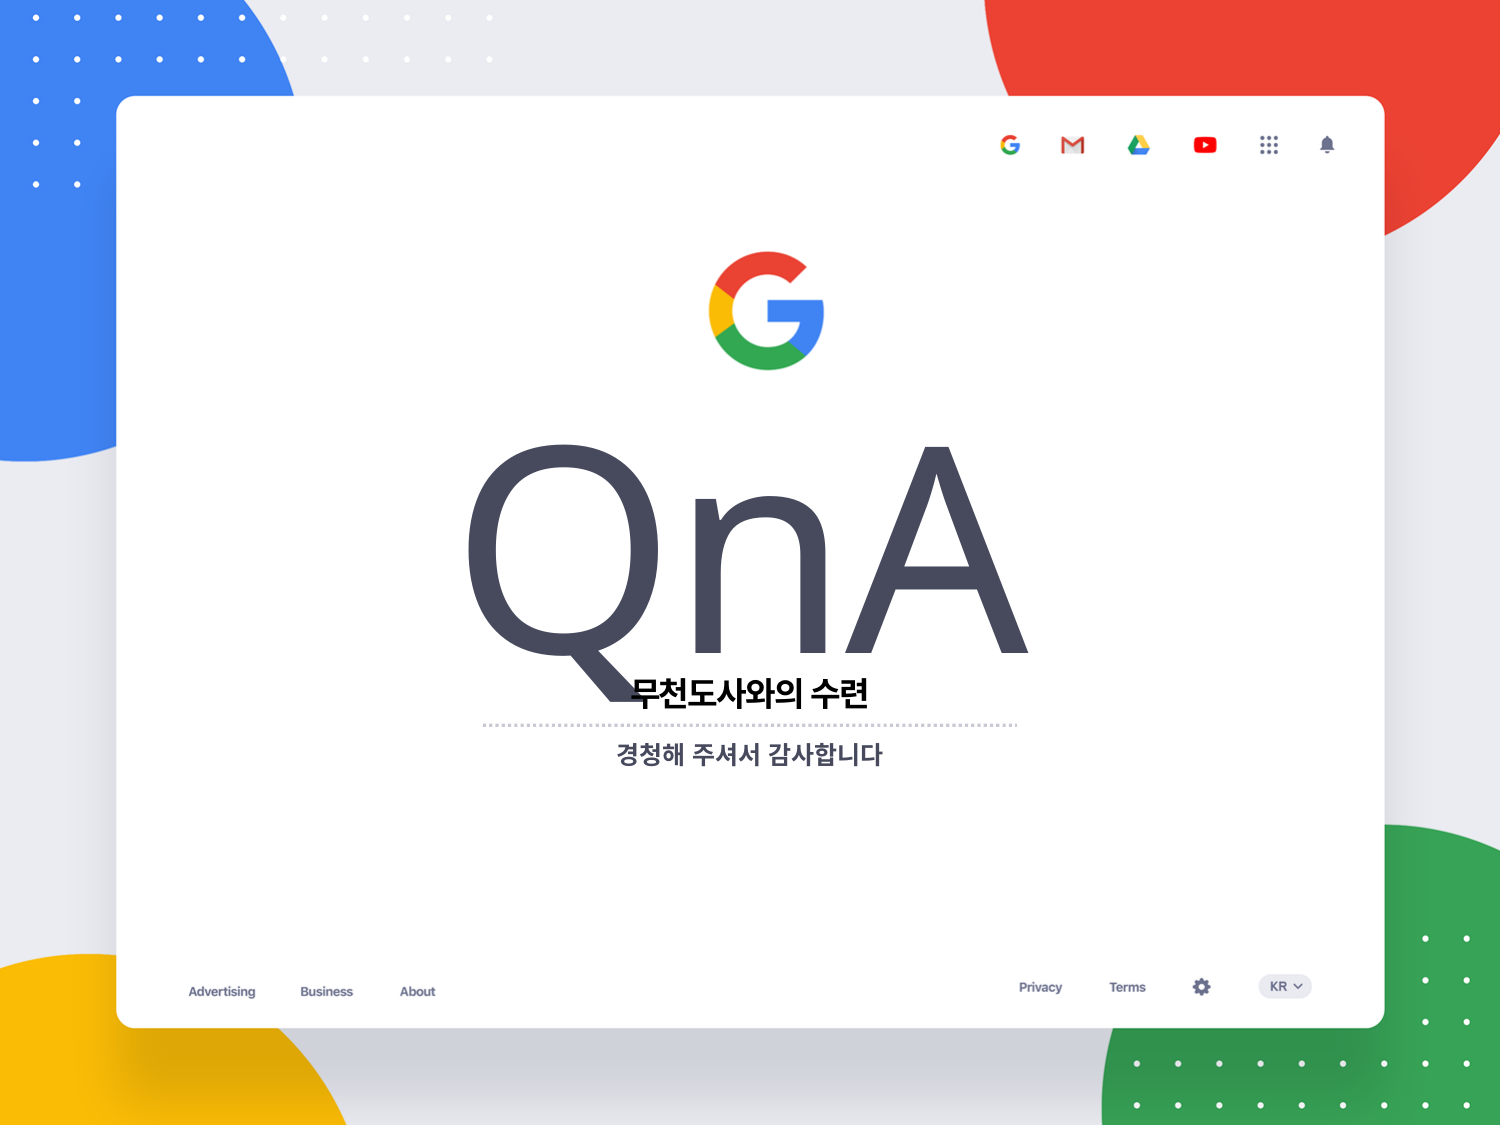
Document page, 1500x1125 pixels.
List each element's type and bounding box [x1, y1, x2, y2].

picture [0, 0, 1500, 1125]
text_box [348, 417, 1169, 878]
